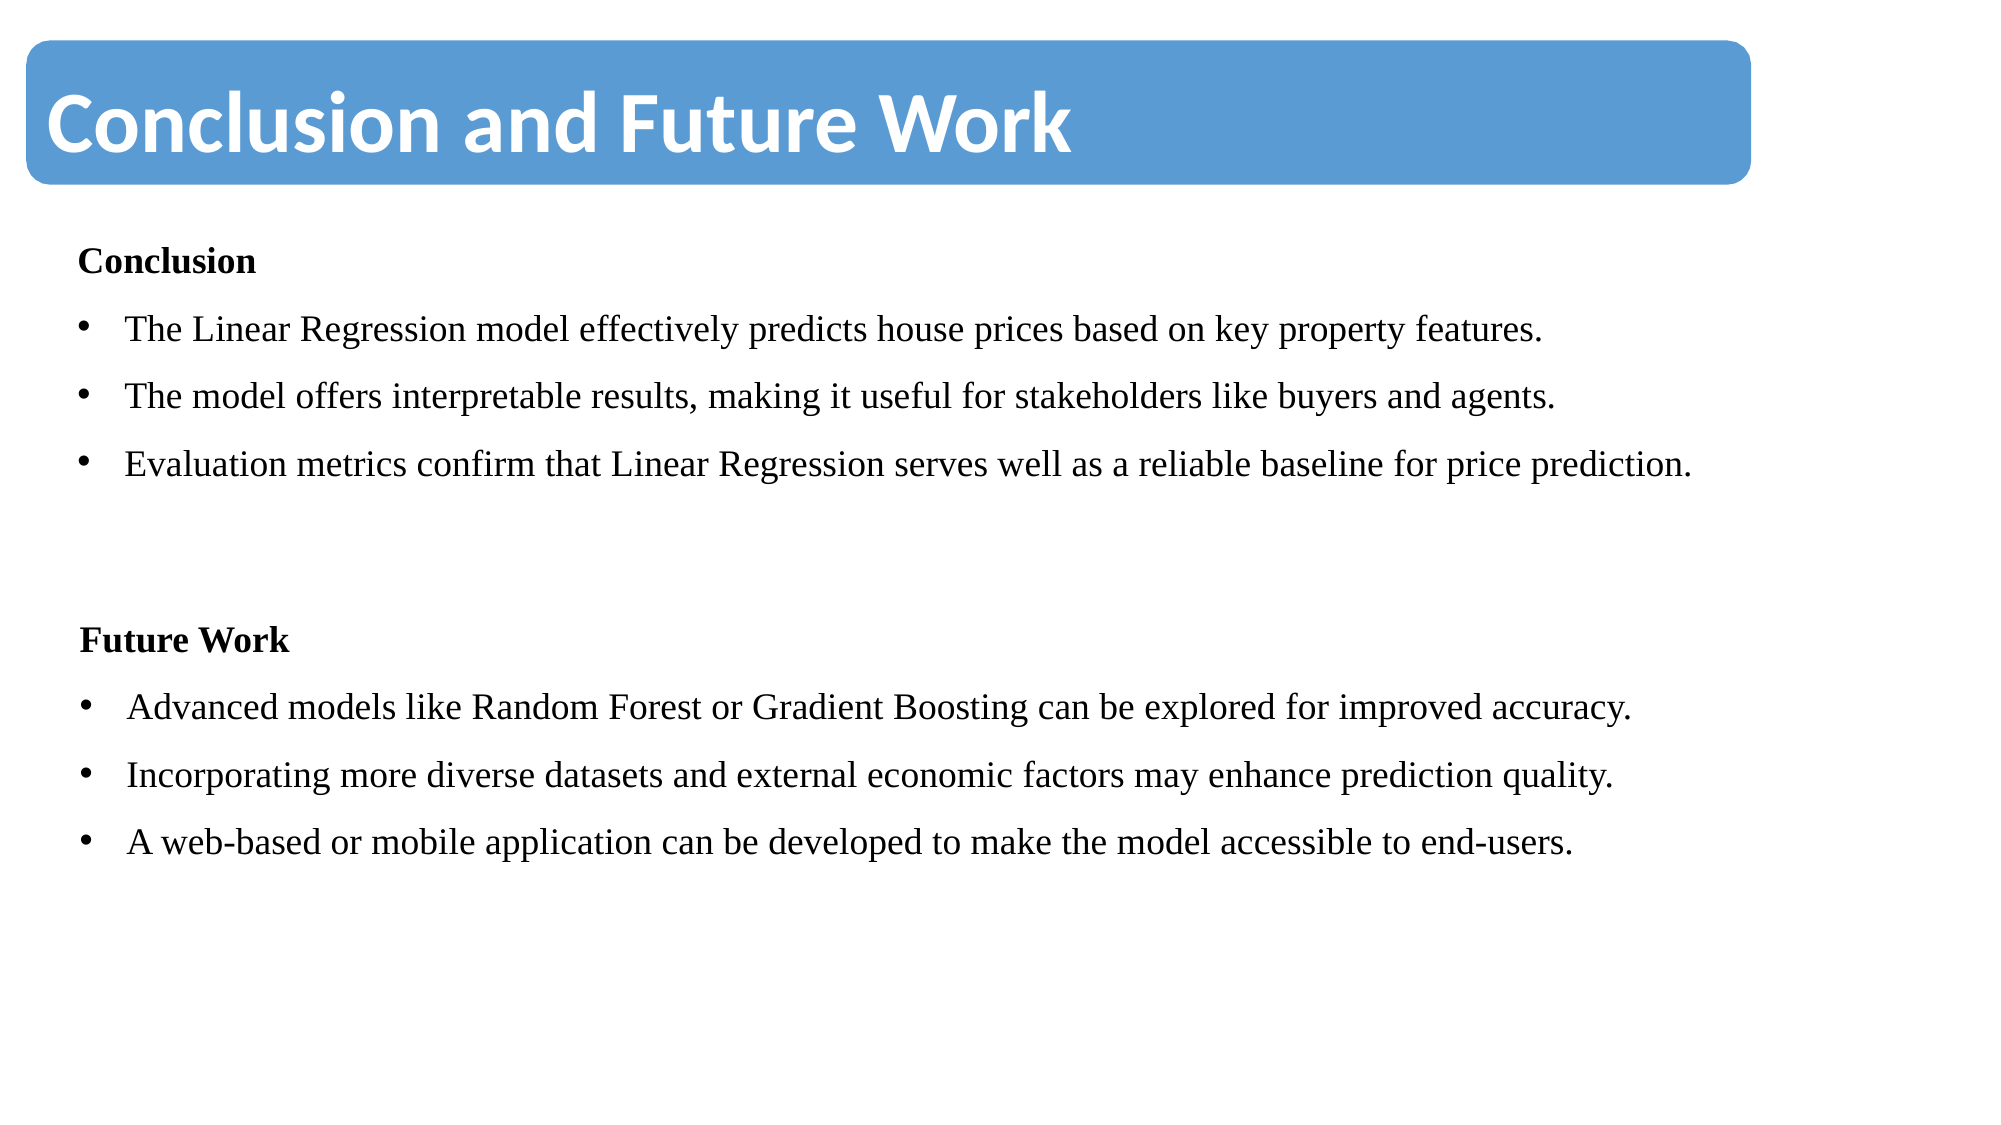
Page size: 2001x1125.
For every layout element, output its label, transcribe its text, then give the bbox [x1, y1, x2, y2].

text_box Conclusion The Linear Regression model effectively predicts house prices based on key property features. The model offers interpretable results, making it useful for stakeholders like buyers and agents. Evaluation metrics confirm that Linear Regression serves well as a reliable baseline for price prediction. [62, 205, 2000, 491]
text_box Conclusion and Future Work [45, 62, 1188, 170]
text_box Future Work Advanced models like Random Forest or Gradient Boosting can be explored for improved accuracy. Incorporating more diverse datasets and external economic factors may enhance prediction quality. A web-based or mobile application can be developed to make the model accessible to end-users. [64, 584, 2000, 870]
